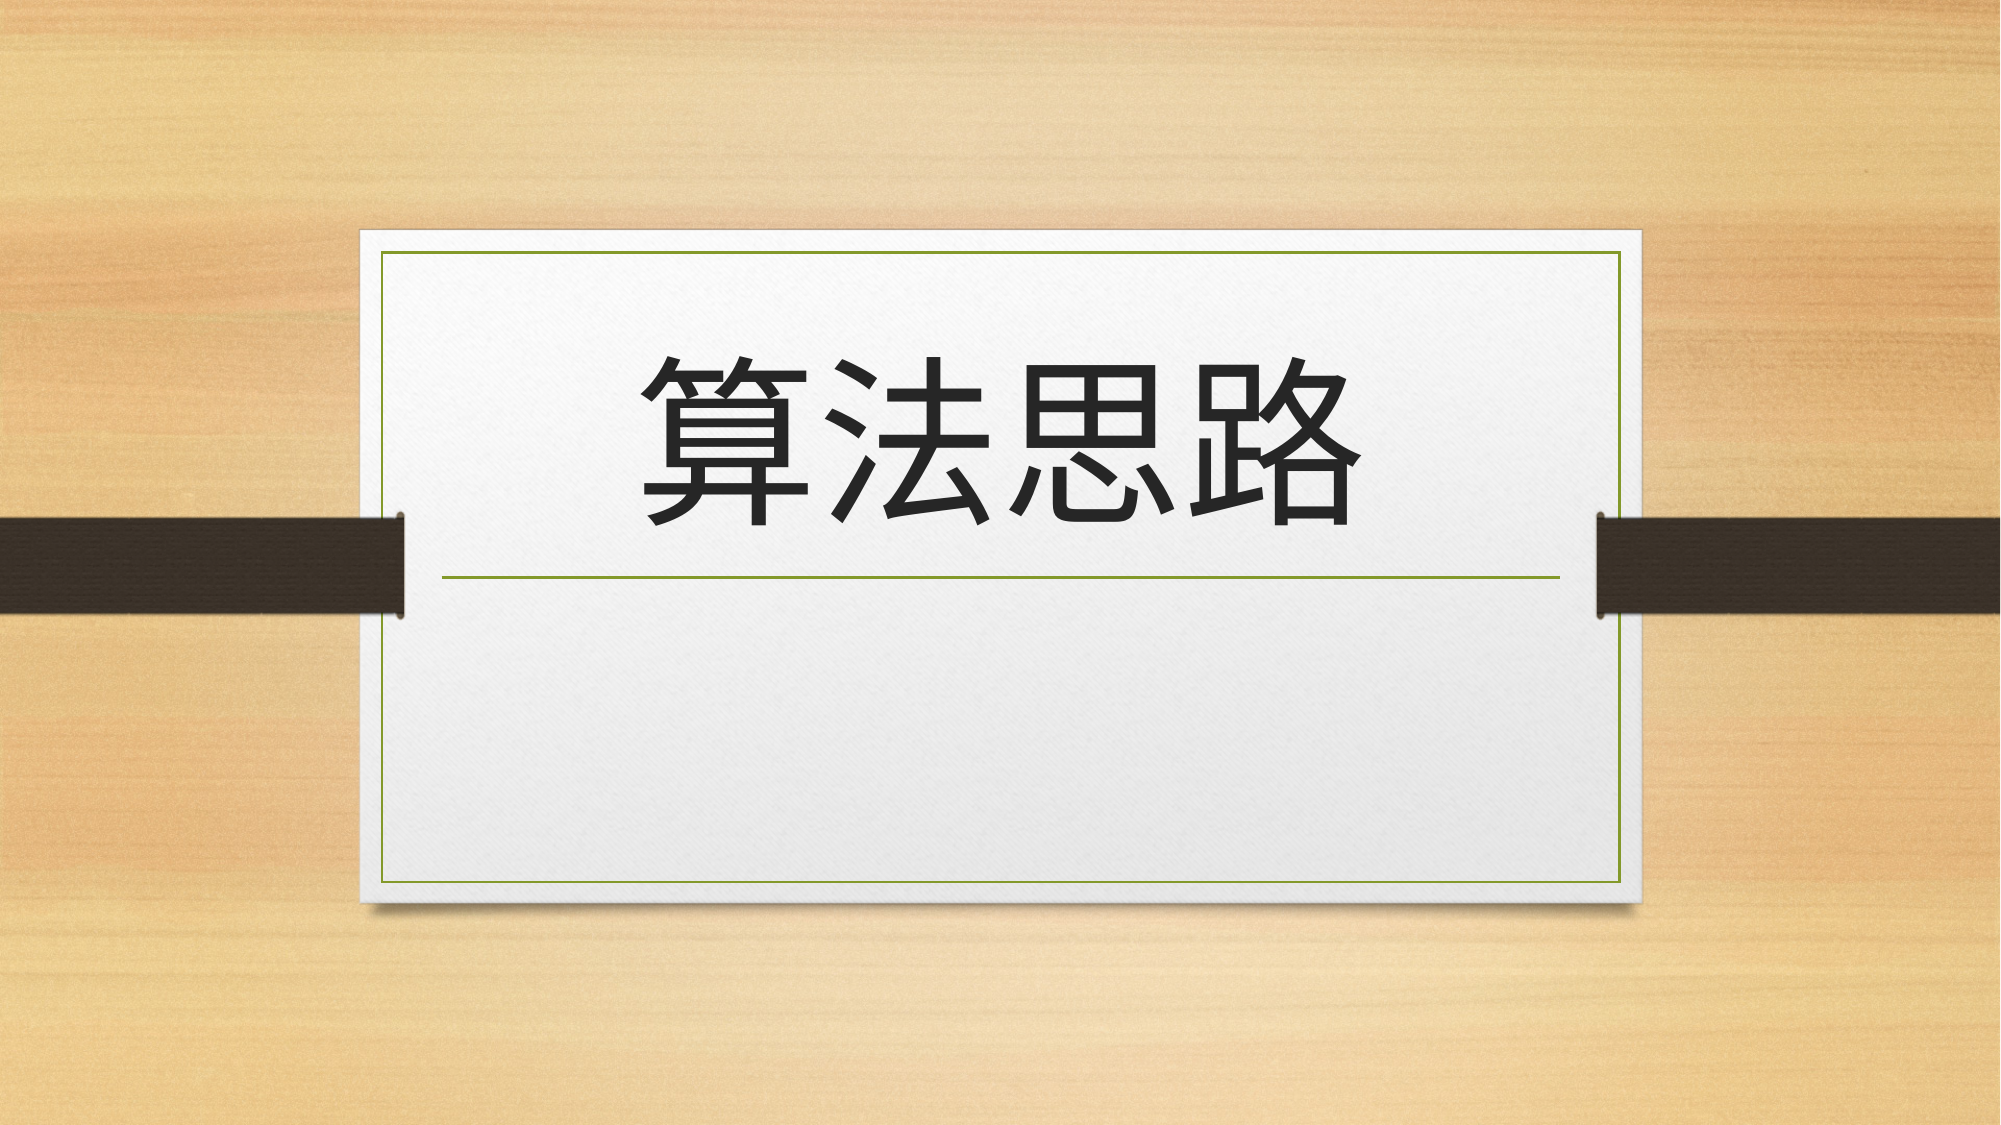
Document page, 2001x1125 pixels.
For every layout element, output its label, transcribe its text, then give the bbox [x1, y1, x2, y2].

picture [0, 0, 2001, 1125]
title 算法思路 [441, 306, 1560, 556]
